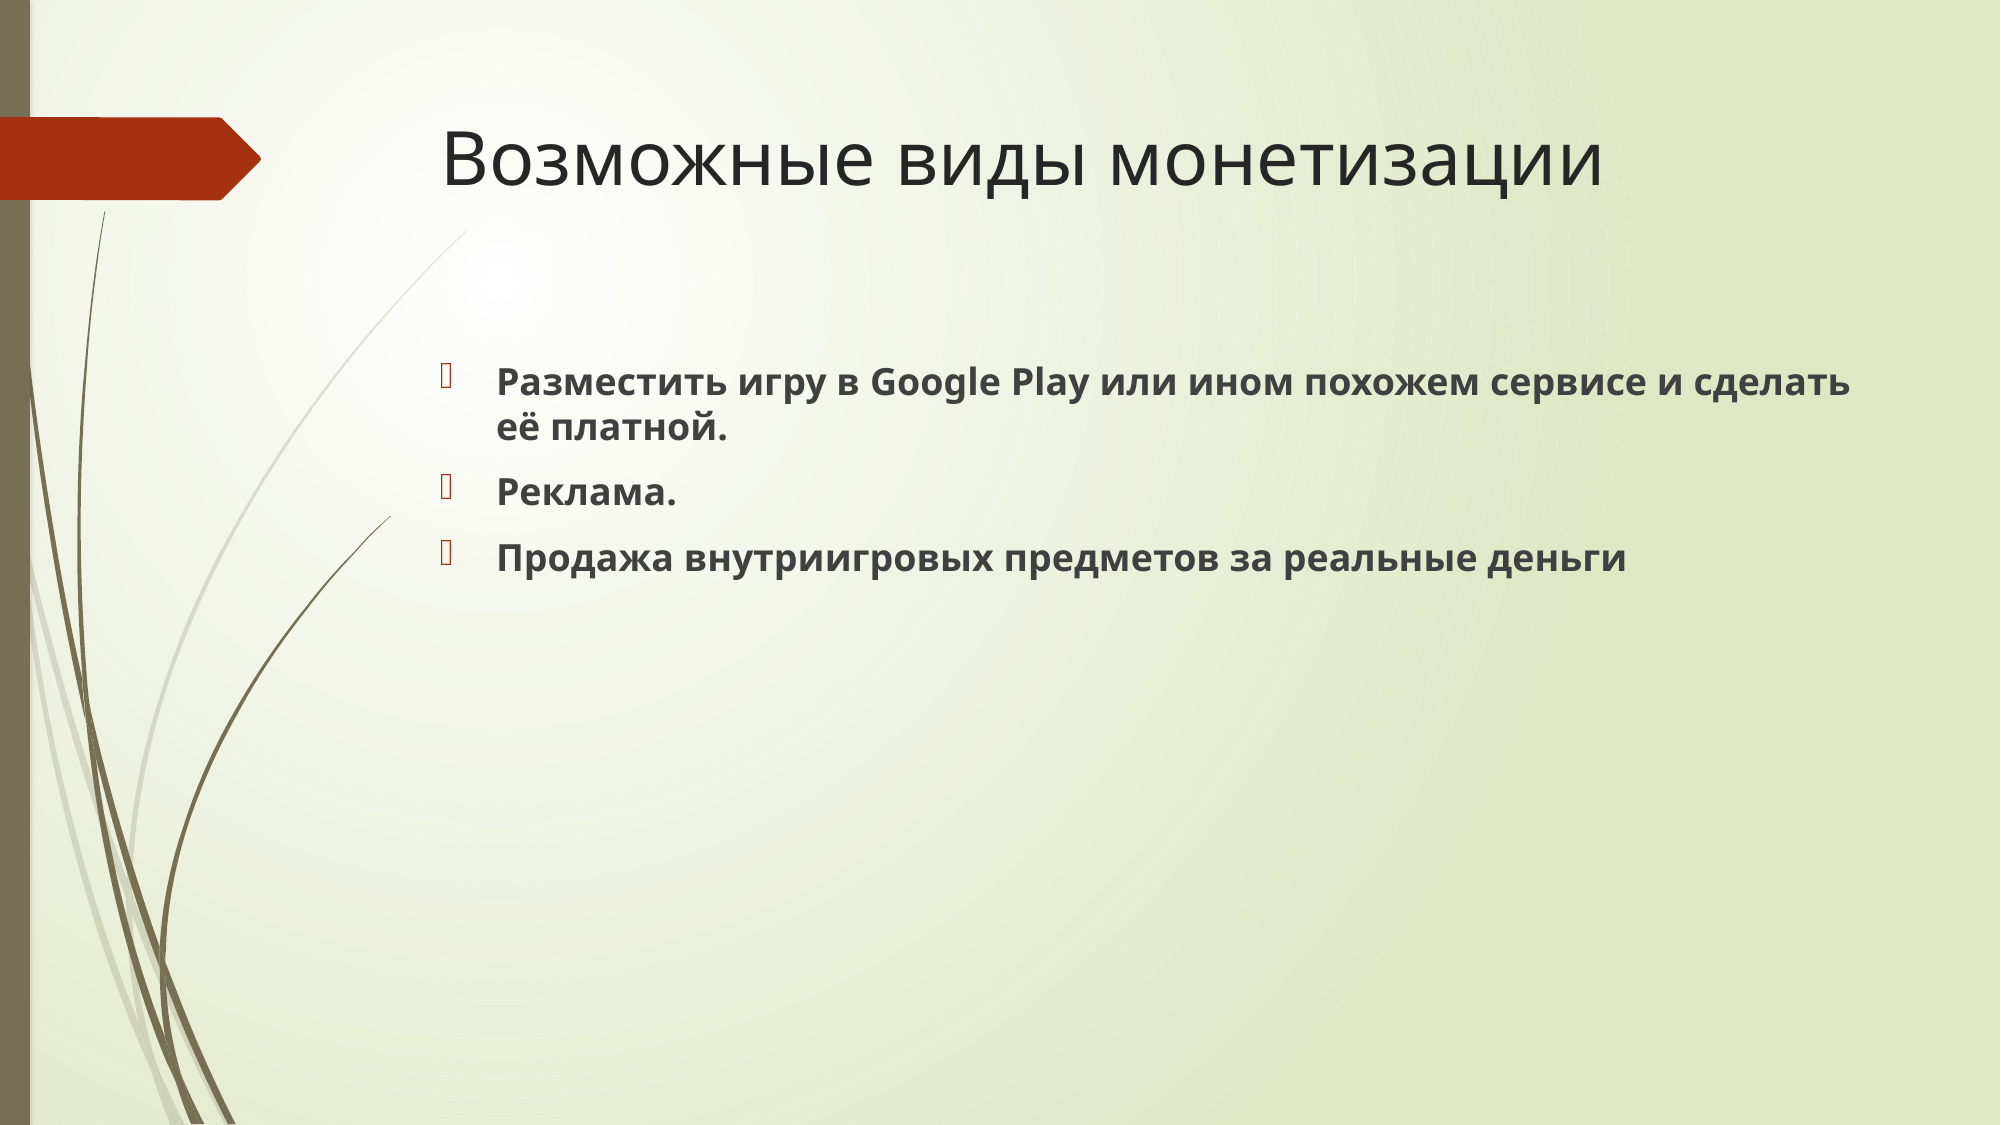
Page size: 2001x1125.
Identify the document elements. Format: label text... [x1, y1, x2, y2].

title Возможные виды монетизации [425, 102, 1888, 313]
list Разместить игру в Google Play или ином похожем сервисе и сделать её платной. Реклама. Продажа внутриигровых предметов за реальные деньги [424, 350, 1888, 970]
